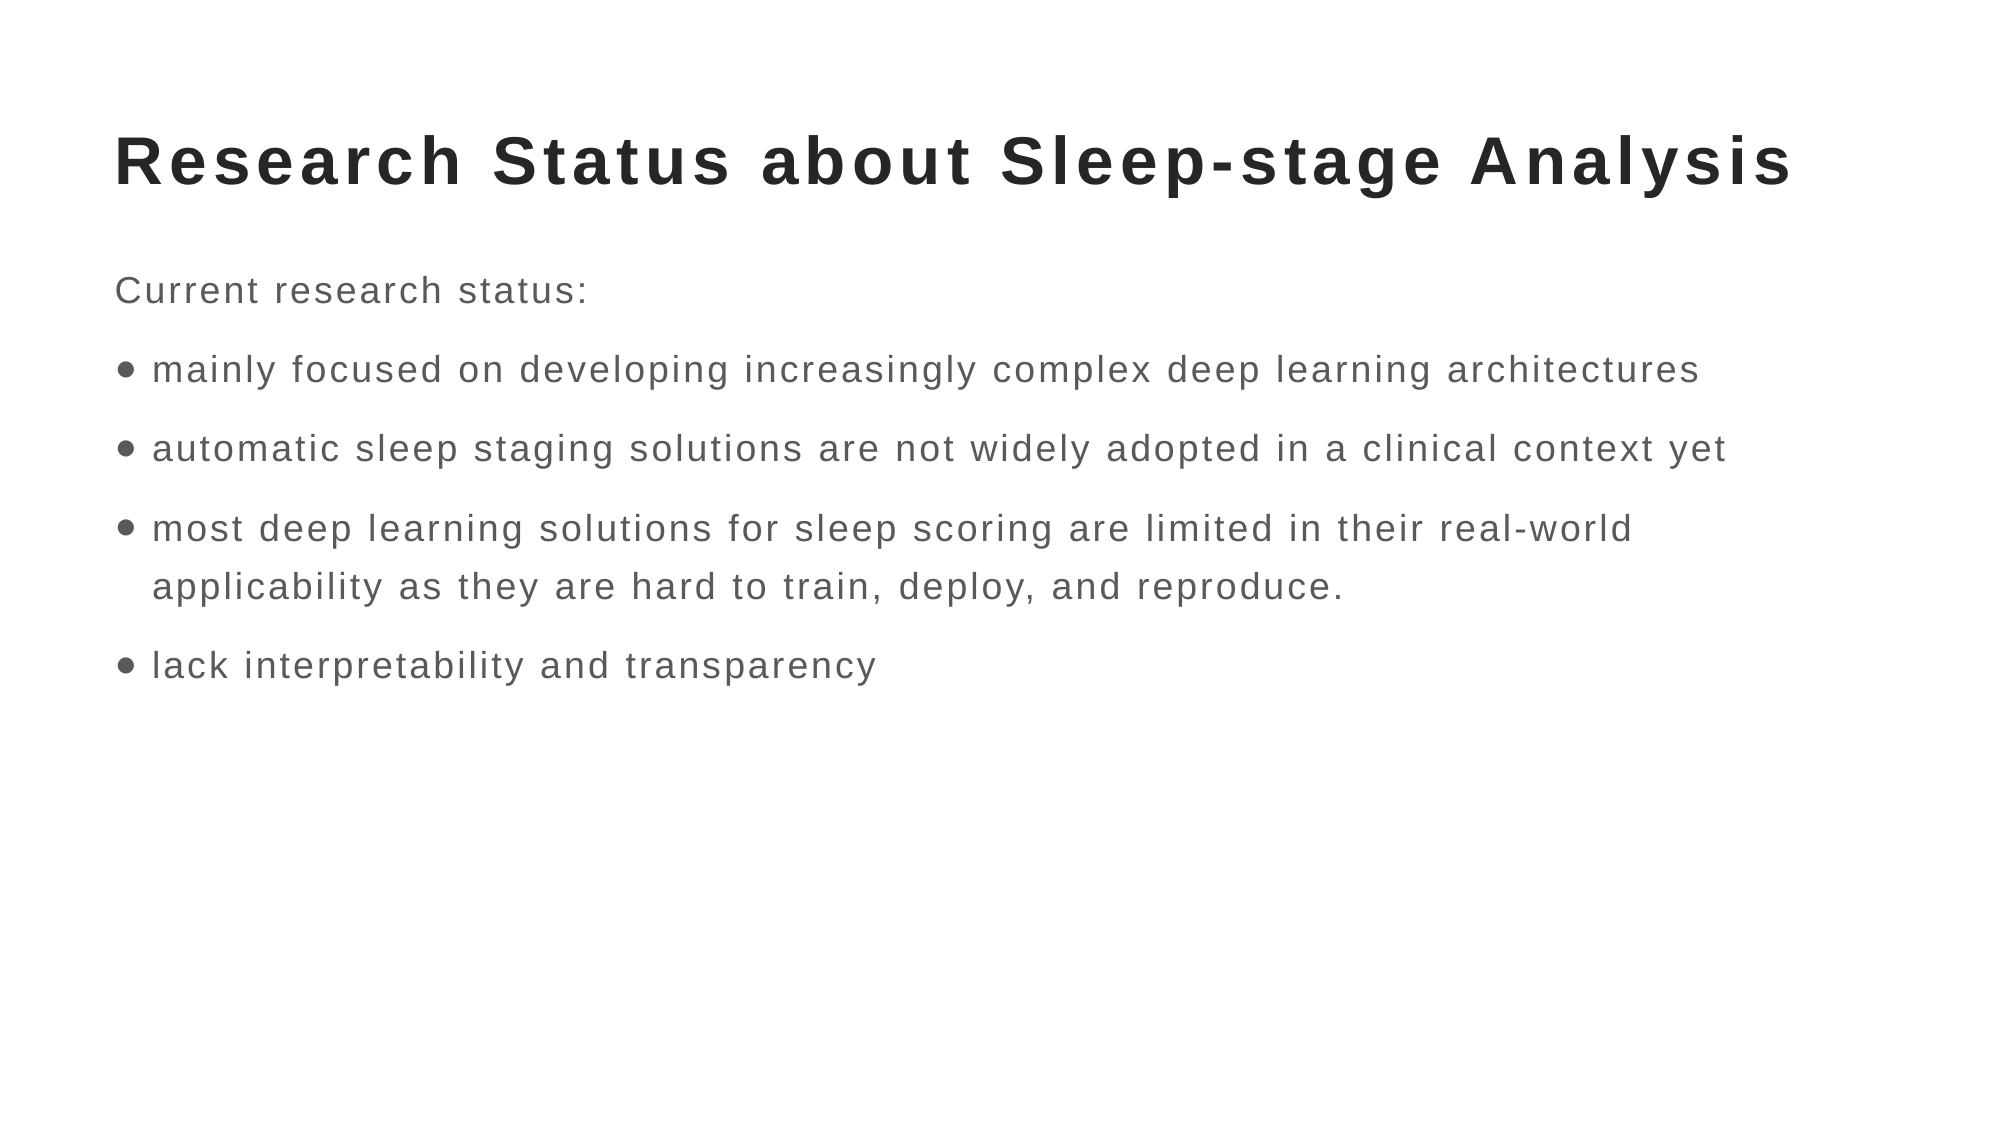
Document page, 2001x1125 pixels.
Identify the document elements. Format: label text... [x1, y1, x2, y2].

list Current research status: mainly focused on developing increasingly complex deep learning architectures automatic sleep staging solutions are not widely adopted in a clinical context yet most deep learning solutions for sleep scoring are limited in their real-world applicability as they are hard to train, deploy, and reproduce. lack interpretability and transparency [99, 244, 1900, 1026]
title Research Status about Sleep-stage Analysis [99, 99, 1900, 216]
